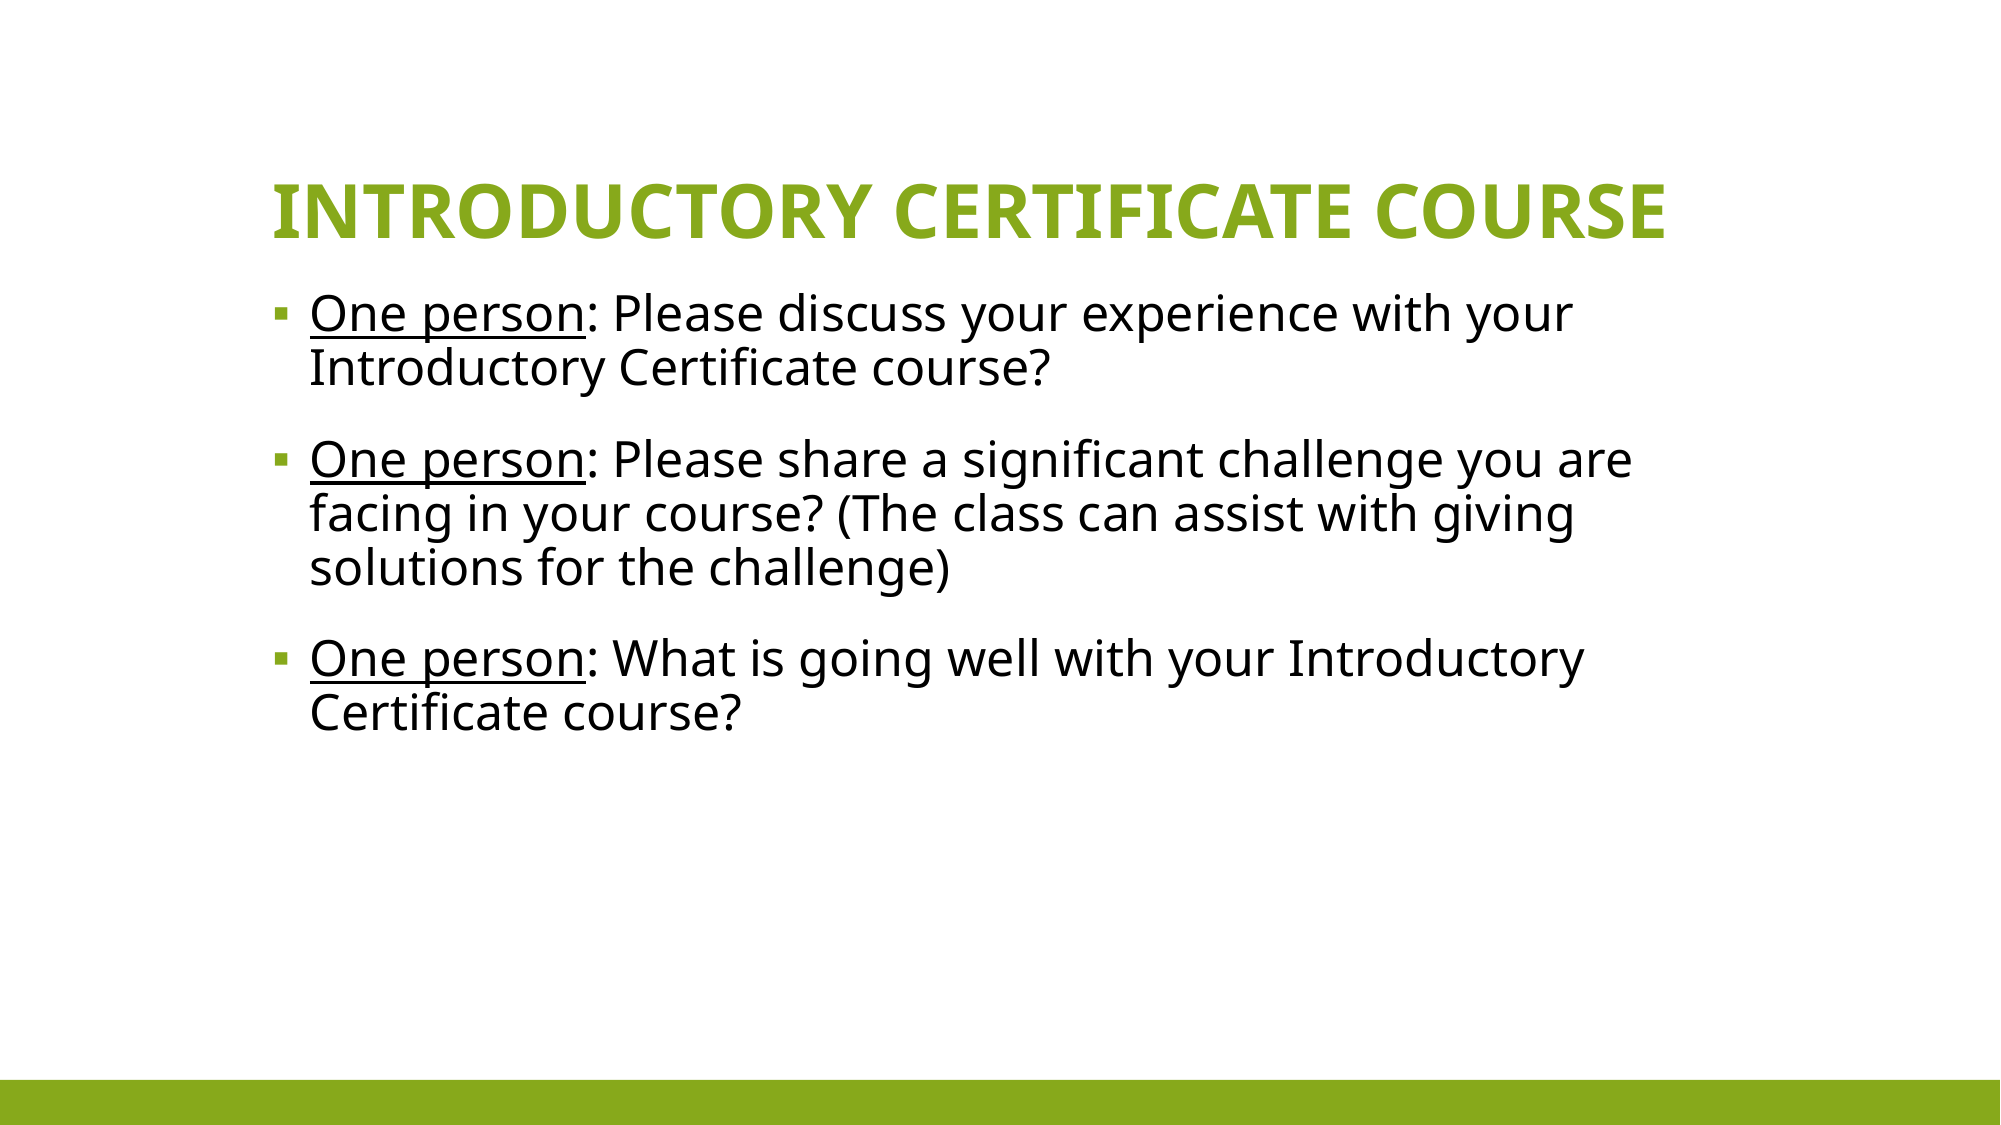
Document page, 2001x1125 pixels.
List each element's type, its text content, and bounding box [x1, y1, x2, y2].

title Introductory Certificate Course [249, 75, 1750, 263]
list One person: Please discuss your experience with your Introductory Certificate course? One person: Please share a significant challenge you are facing in your course? (The class can assist with giving solutions for the challenge) One person: What is going well with your Introductory Certificate course? [249, 281, 1750, 1013]
